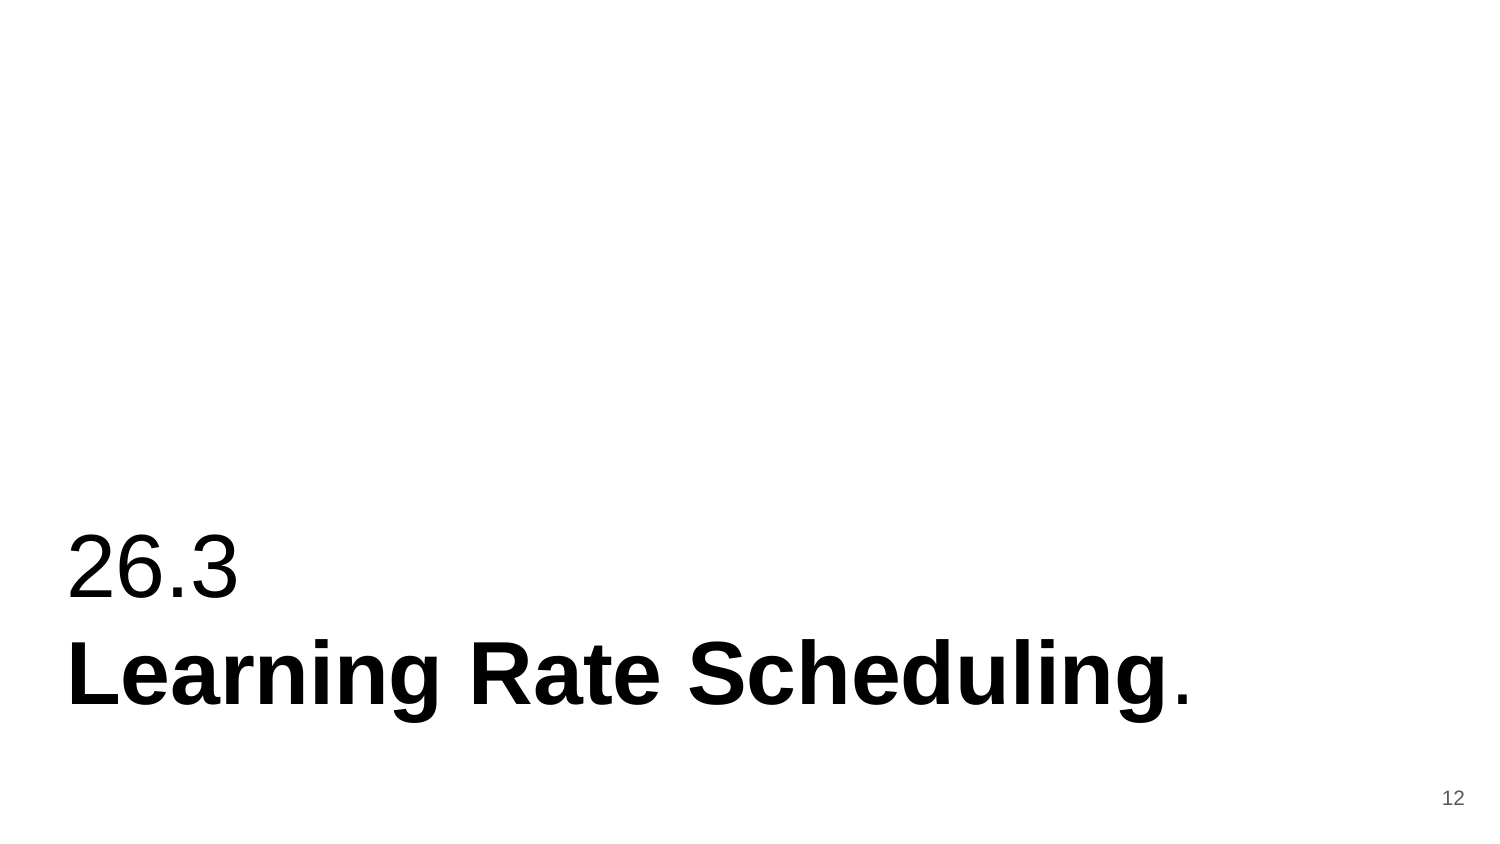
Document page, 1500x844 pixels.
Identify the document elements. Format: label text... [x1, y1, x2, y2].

title 26.3 Learning Rate Scheduling. [51, 499, 1449, 731]
slide_number ‹#› [1389, 764, 1480, 830]
